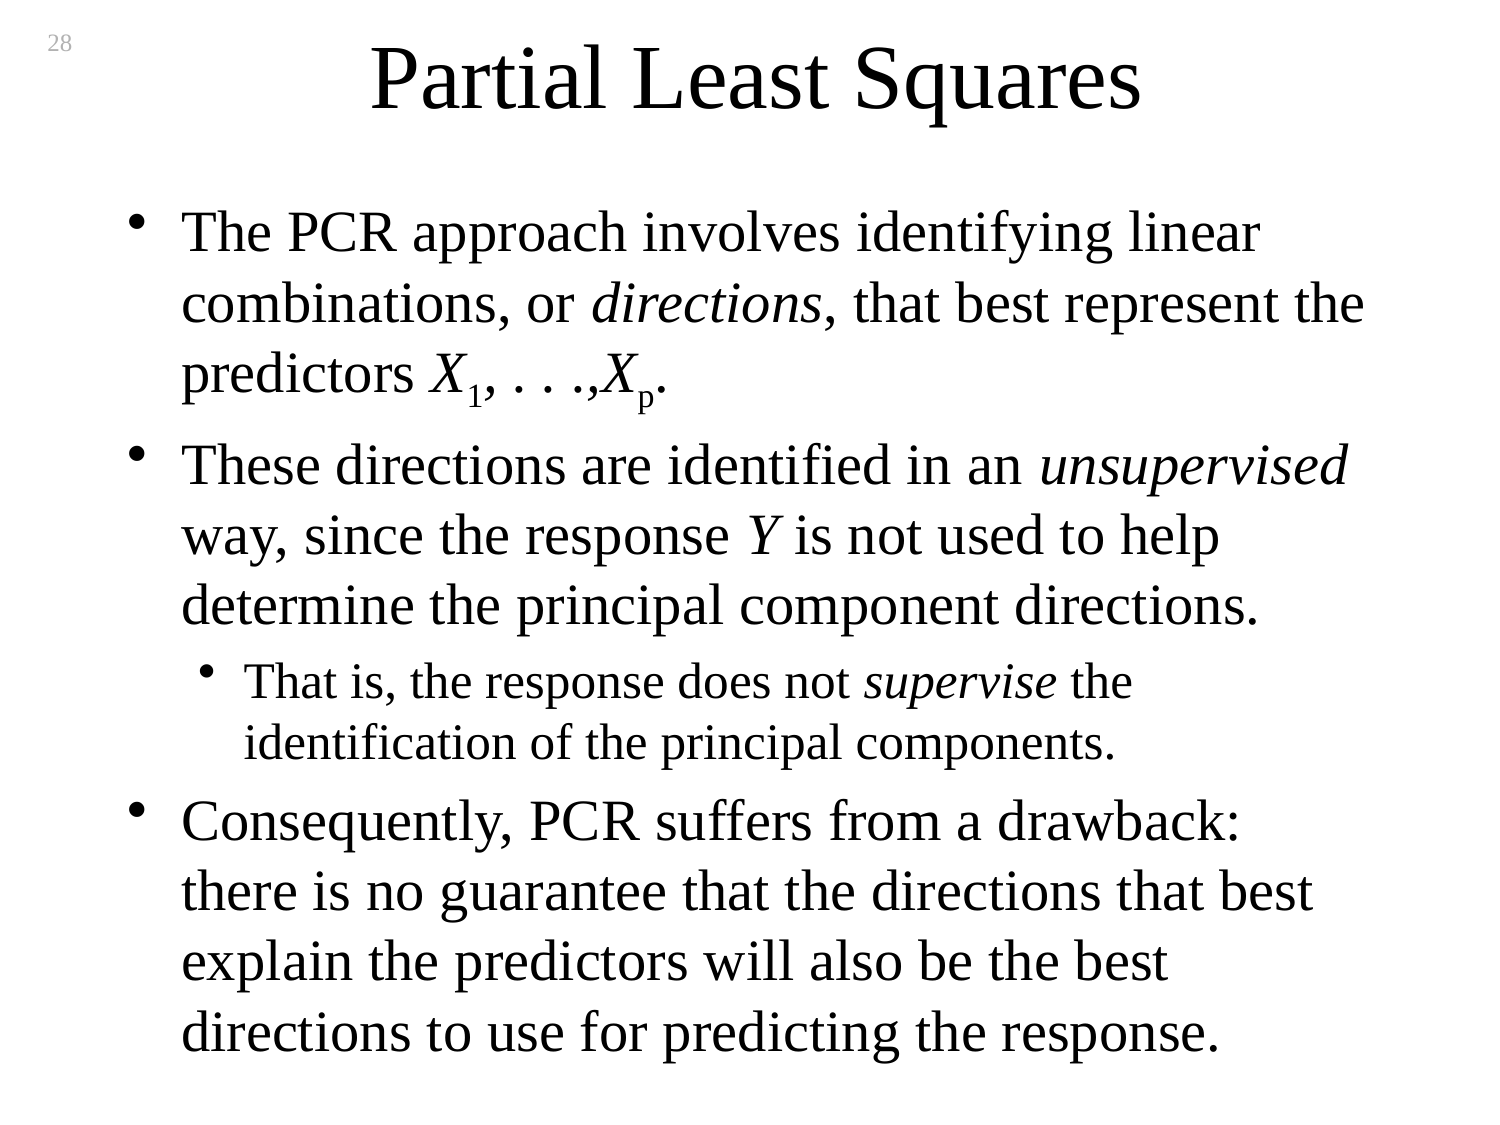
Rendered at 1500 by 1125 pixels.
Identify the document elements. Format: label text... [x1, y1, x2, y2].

title Partial Least Squares [119, 1, 1395, 143]
slide_number 28 [0, 11, 88, 72]
list The PCR approach involves identifying linear combinations, or directions, that best represent the predictors X1, . . .,Xp. These directions are identified in an unsupervised way, since the response Y is not used to help determine the principal component directions. That is, the response does not supervise the identification of the principal components. Consequently, PCR suffers from a drawback: there is no guarantee that the directions that best explain the predictors will also be the best directions to use for predicting the response. [112, 185, 1388, 1088]
